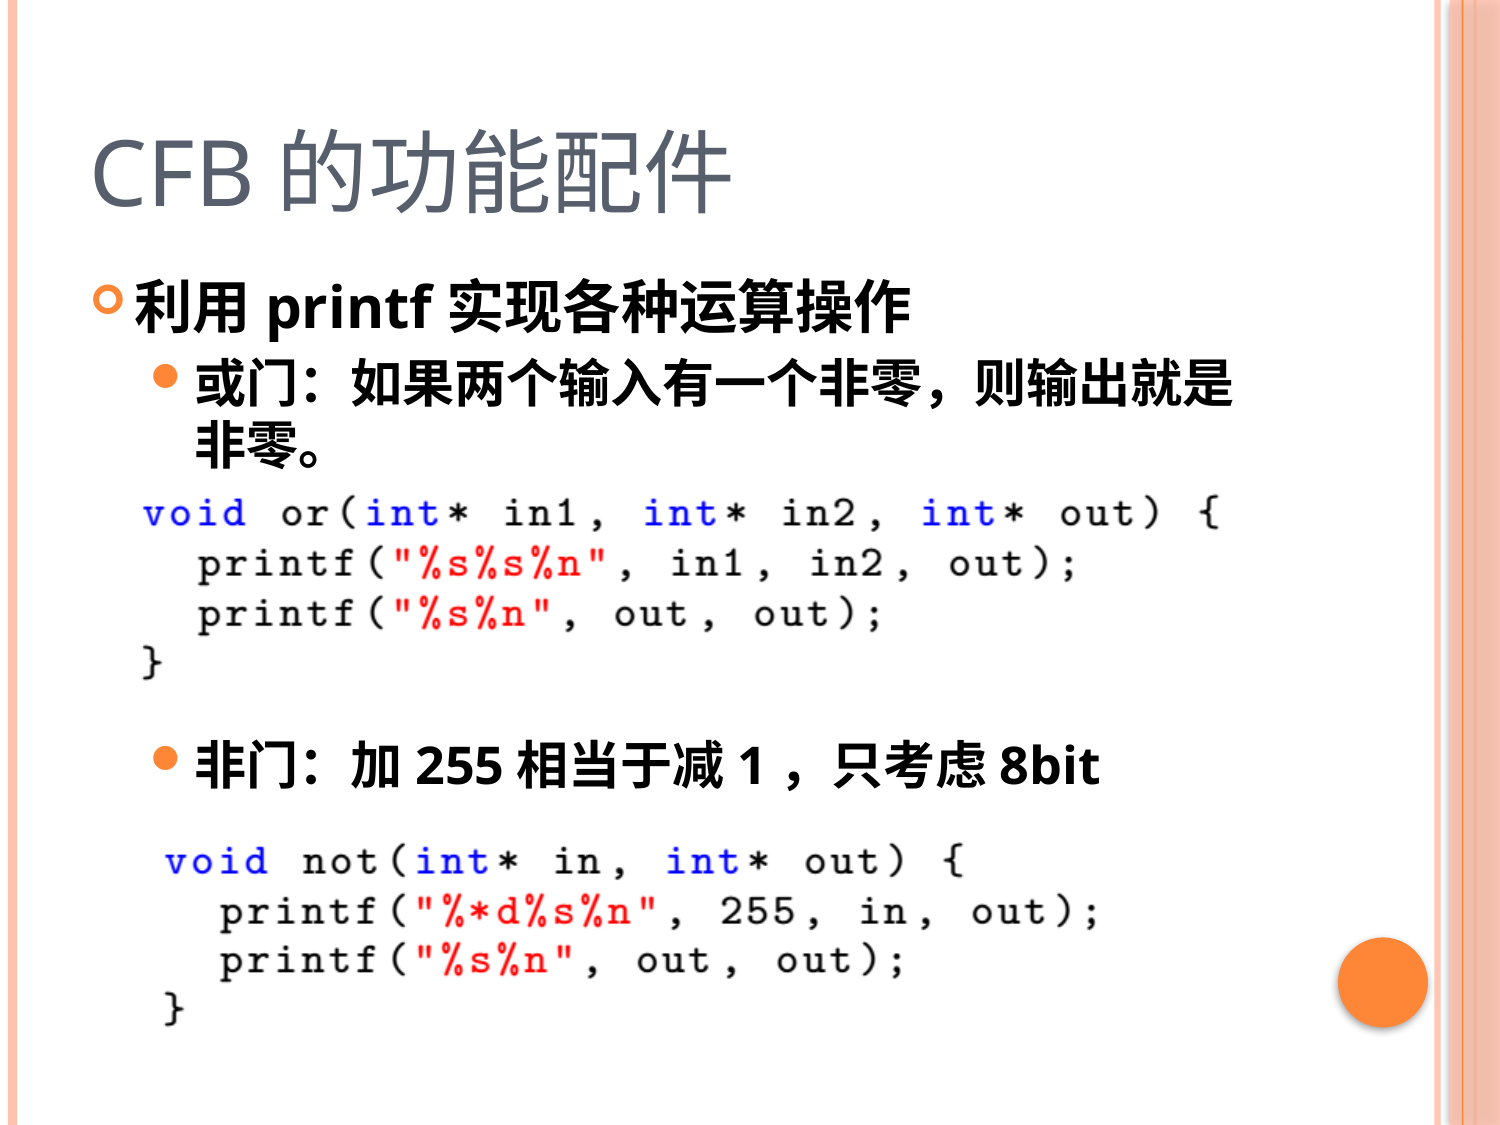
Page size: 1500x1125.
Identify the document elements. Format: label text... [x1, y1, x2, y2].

picture [128, 818, 1139, 1044]
list 利用printf实现各种运算操作 或门：如果两个输入有一个非零，则输出就是非零。 非门：加255相当于减1，只考虑8bit [75, 262, 1300, 1062]
picture [116, 487, 1257, 692]
title CFB的功能配件 [75, 45, 1300, 233]
